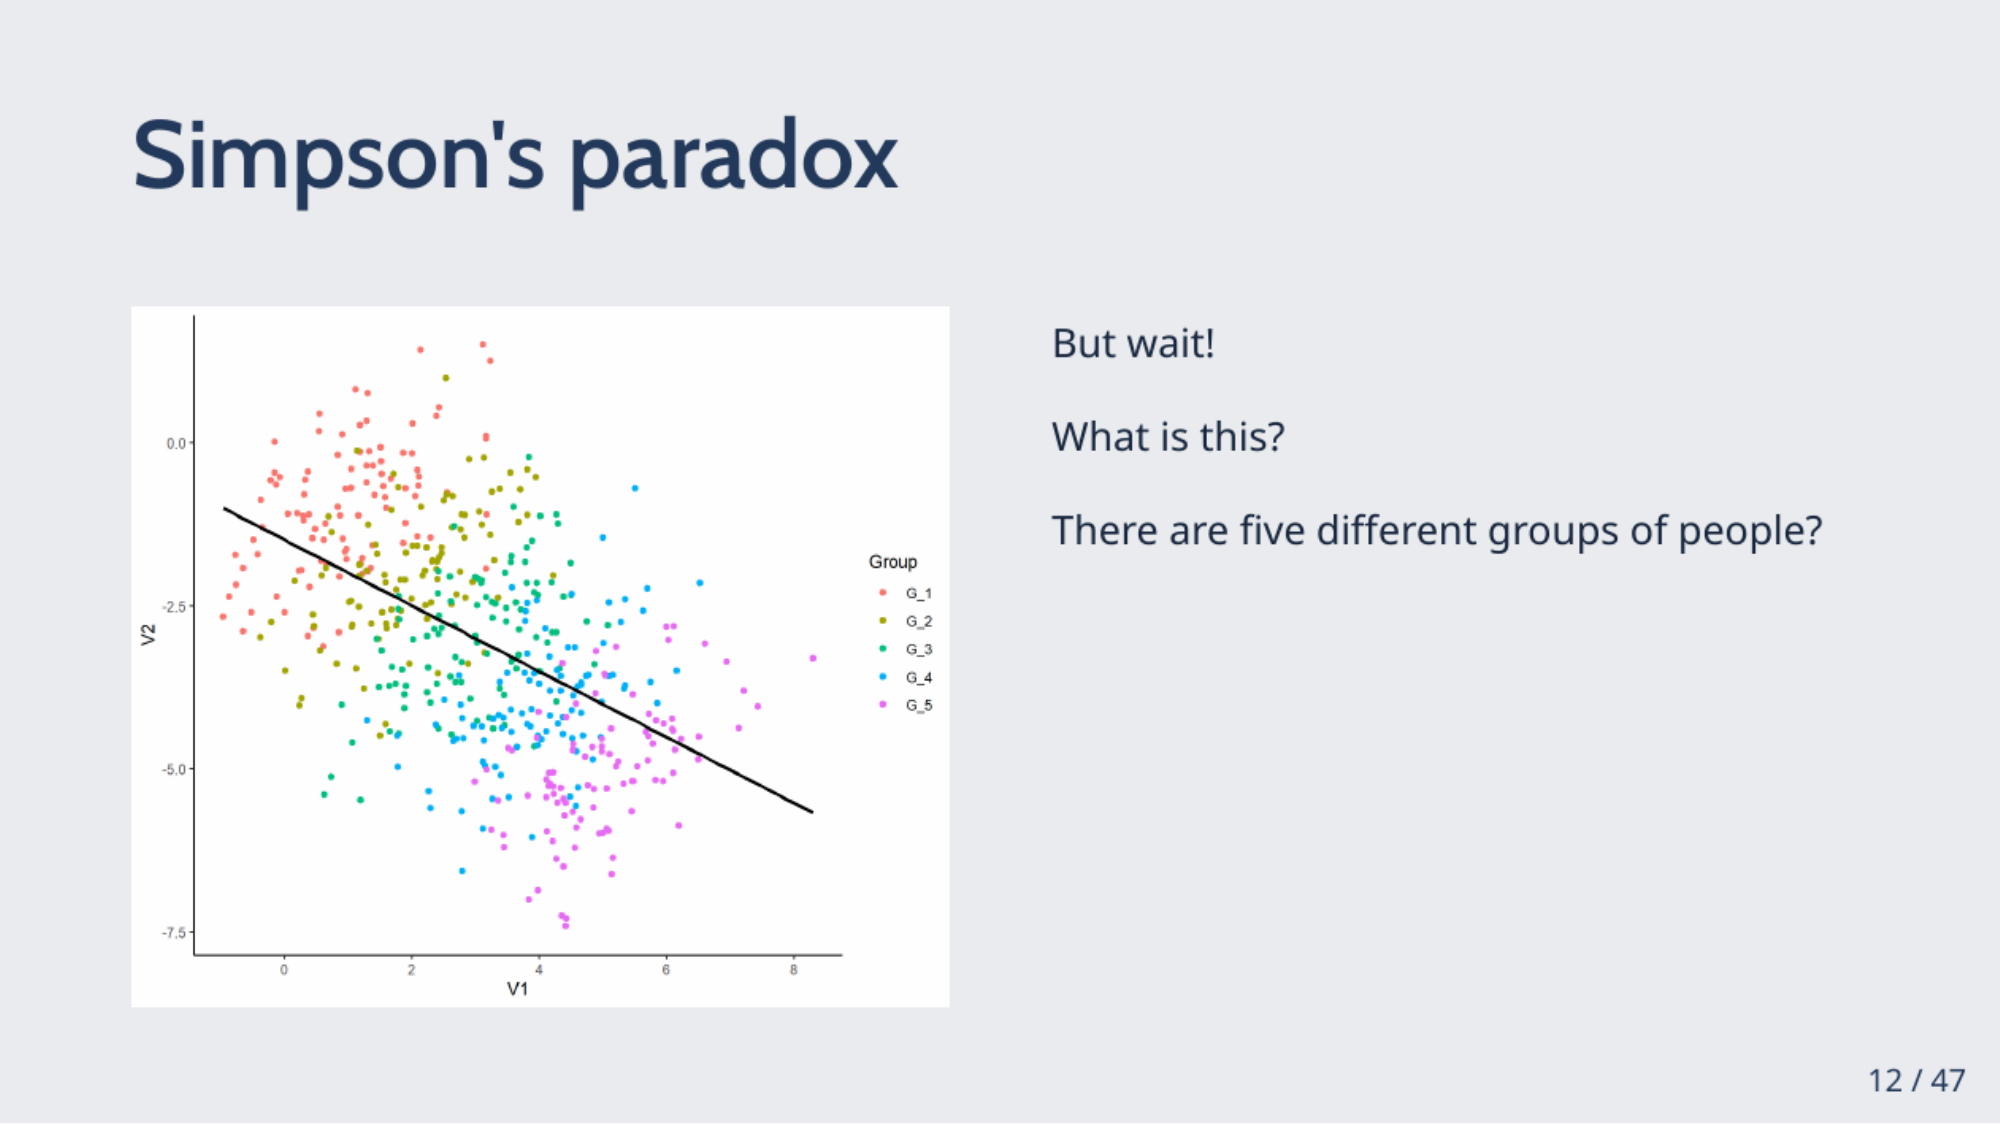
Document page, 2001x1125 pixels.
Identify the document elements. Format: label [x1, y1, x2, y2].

list [0, 0, 2000, 1125]
